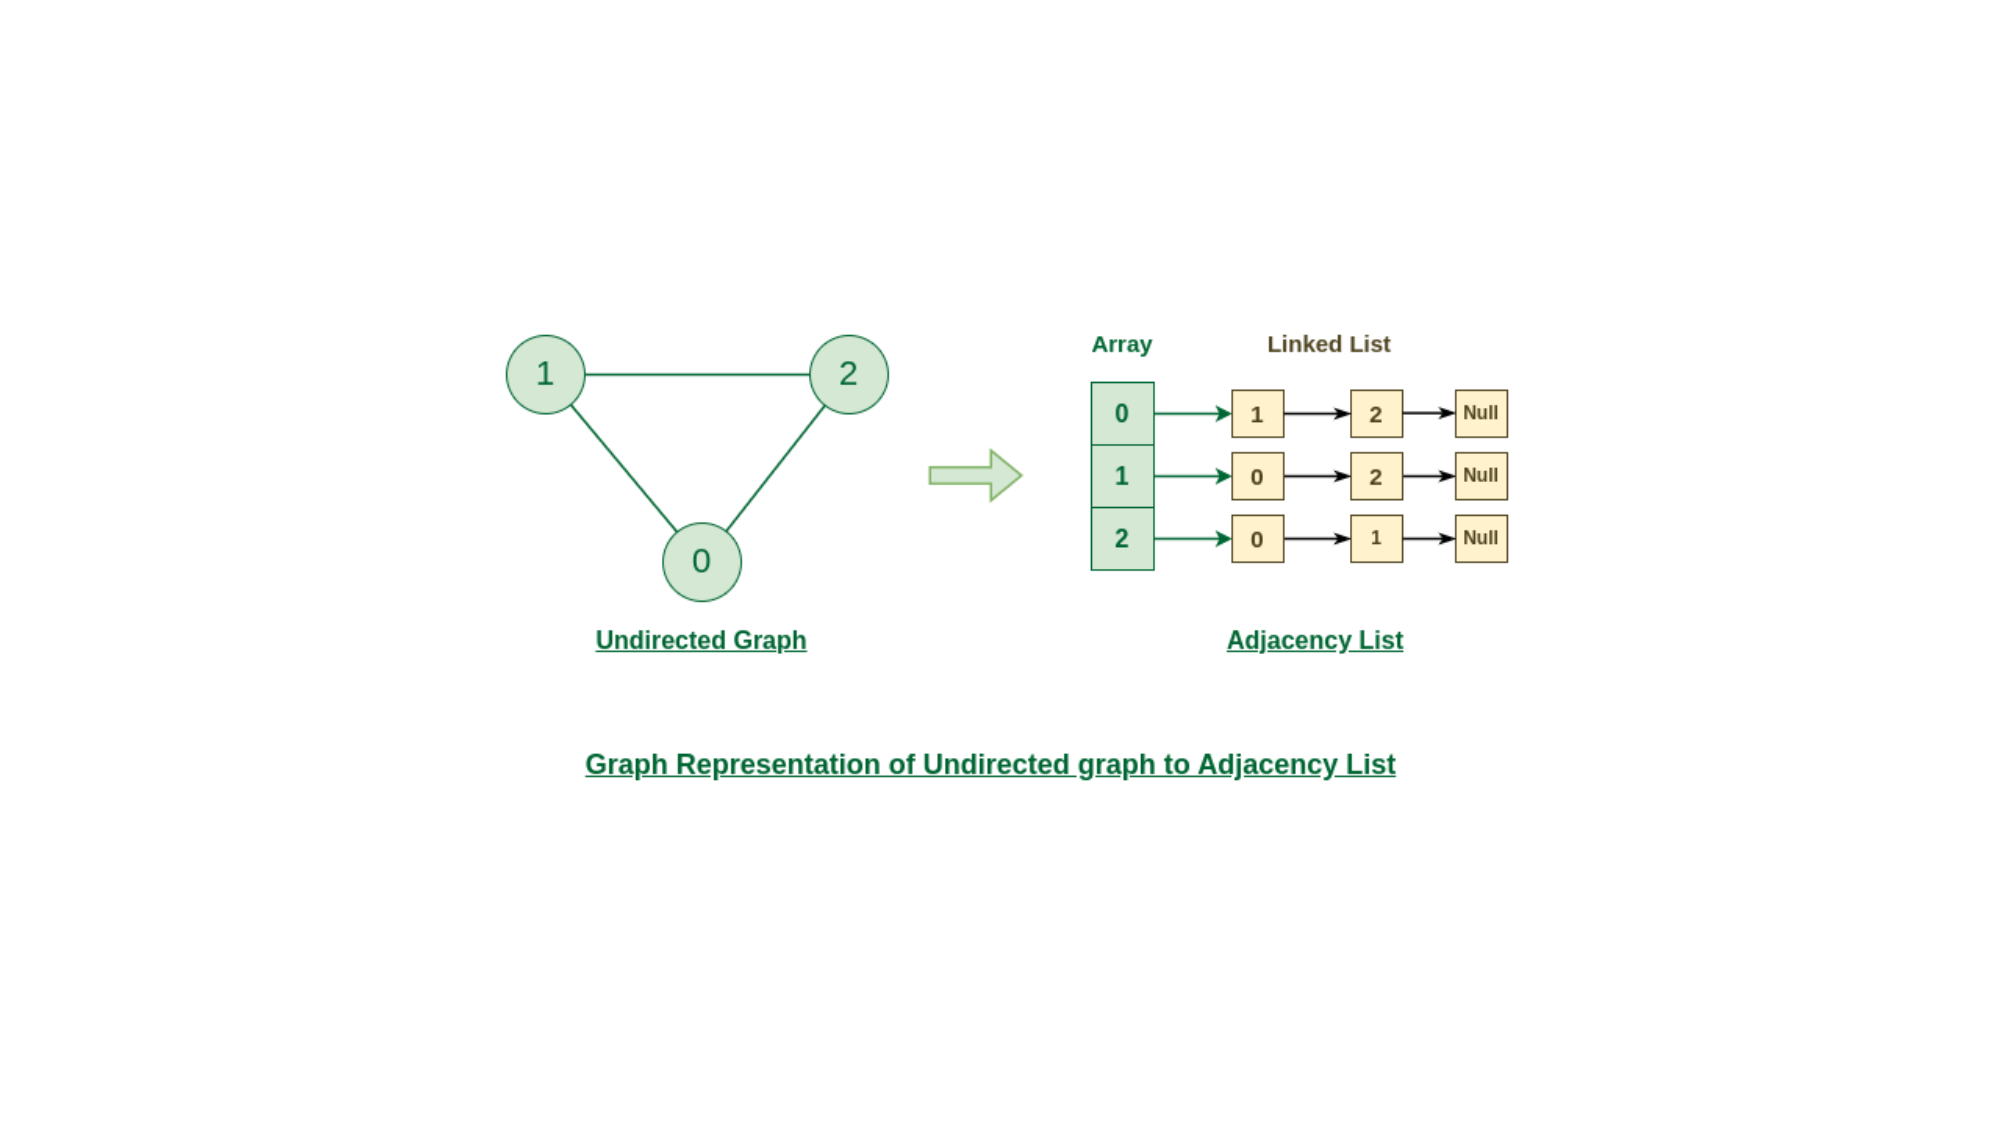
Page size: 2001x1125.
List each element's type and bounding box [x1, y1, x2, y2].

list [428, 296, 1572, 829]
